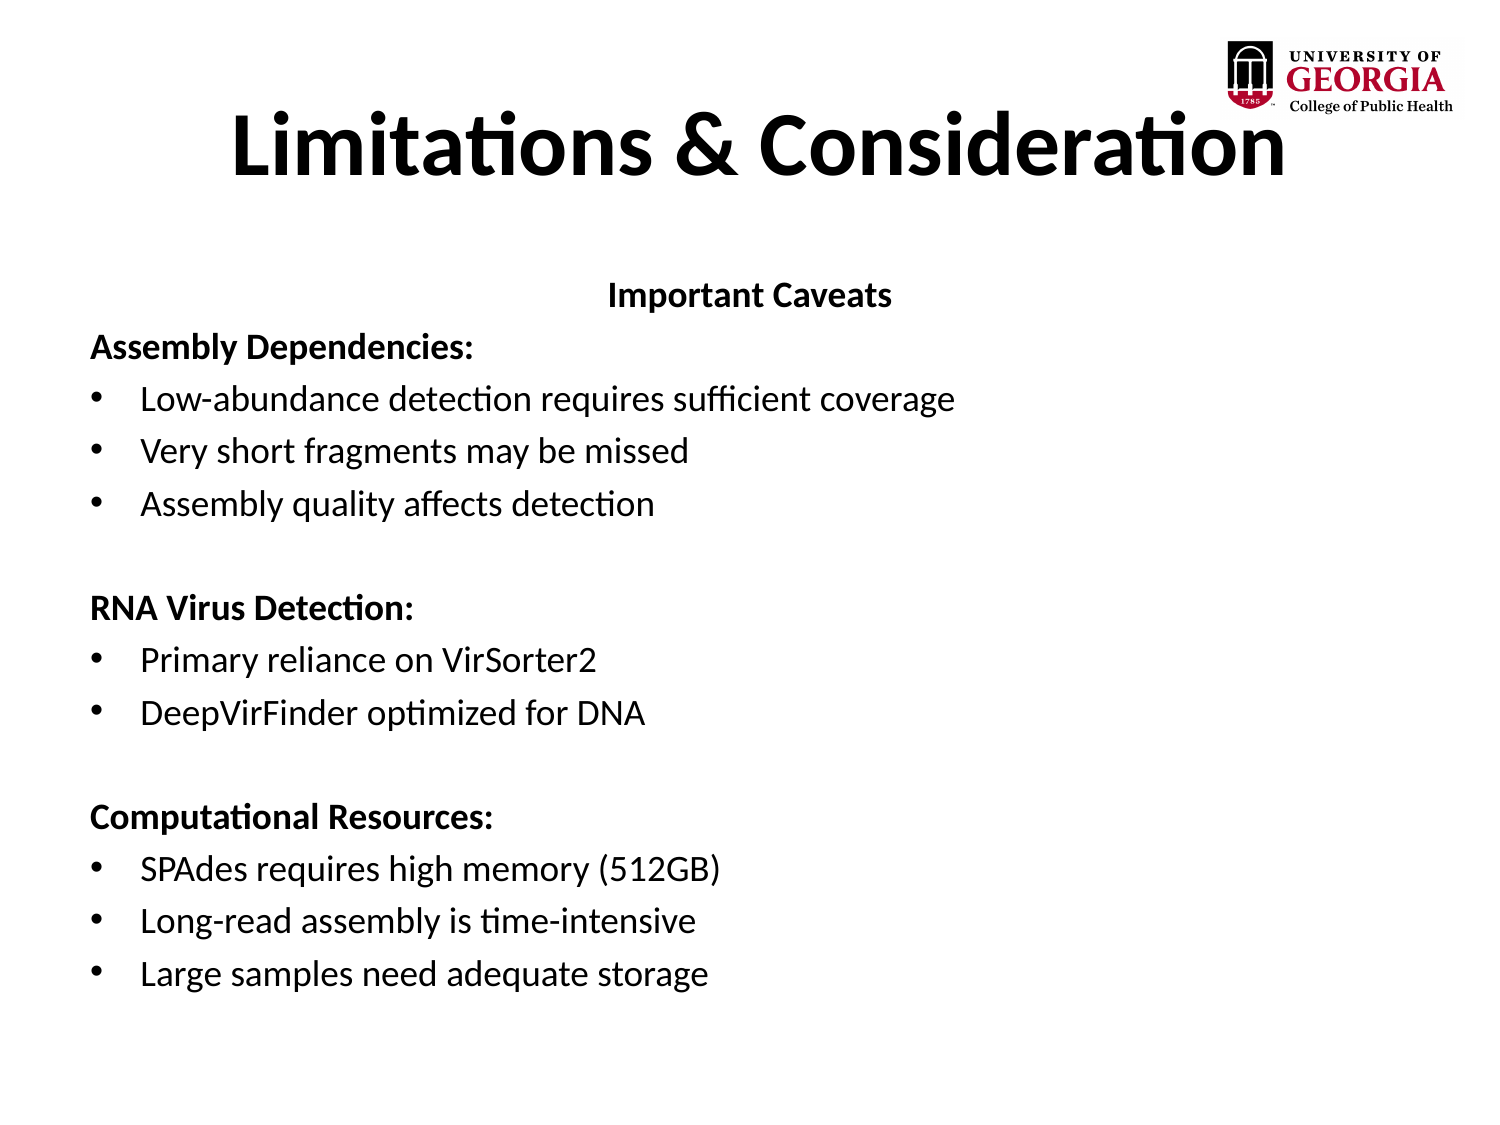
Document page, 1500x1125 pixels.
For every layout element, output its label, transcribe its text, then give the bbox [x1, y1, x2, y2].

picture [1220, 37, 1466, 121]
list Important Caveats Assembly Dependencies: Low-abundance detection requires sufficient coverage Very short fragments may be missed Assembly quality affects detection RNA Virus Detection: Primary reliance on VirSorter2 DeepVirFinder optimized for DNA Computational Resources: SPAdes requires high memory (512GB) Long-read assembly is time-intensive Large samples need adequate storage [75, 262, 1425, 1005]
title Limitations & Consideration [75, 45, 1425, 233]
